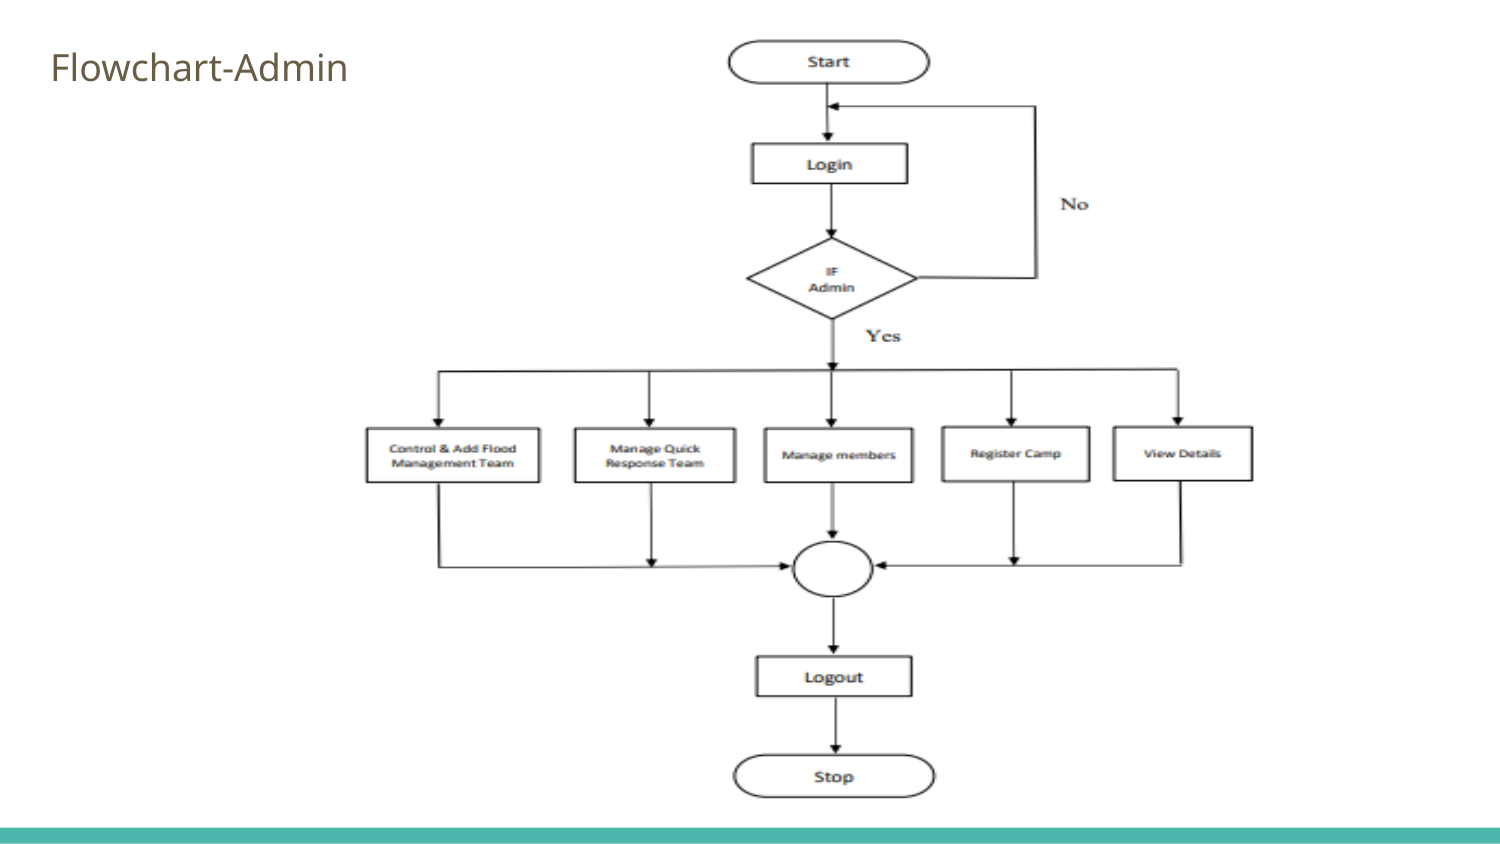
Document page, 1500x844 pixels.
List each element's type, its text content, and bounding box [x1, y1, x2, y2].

picture [254, 27, 1308, 816]
text_box Flowchart-Admin [35, 28, 252, 104]
